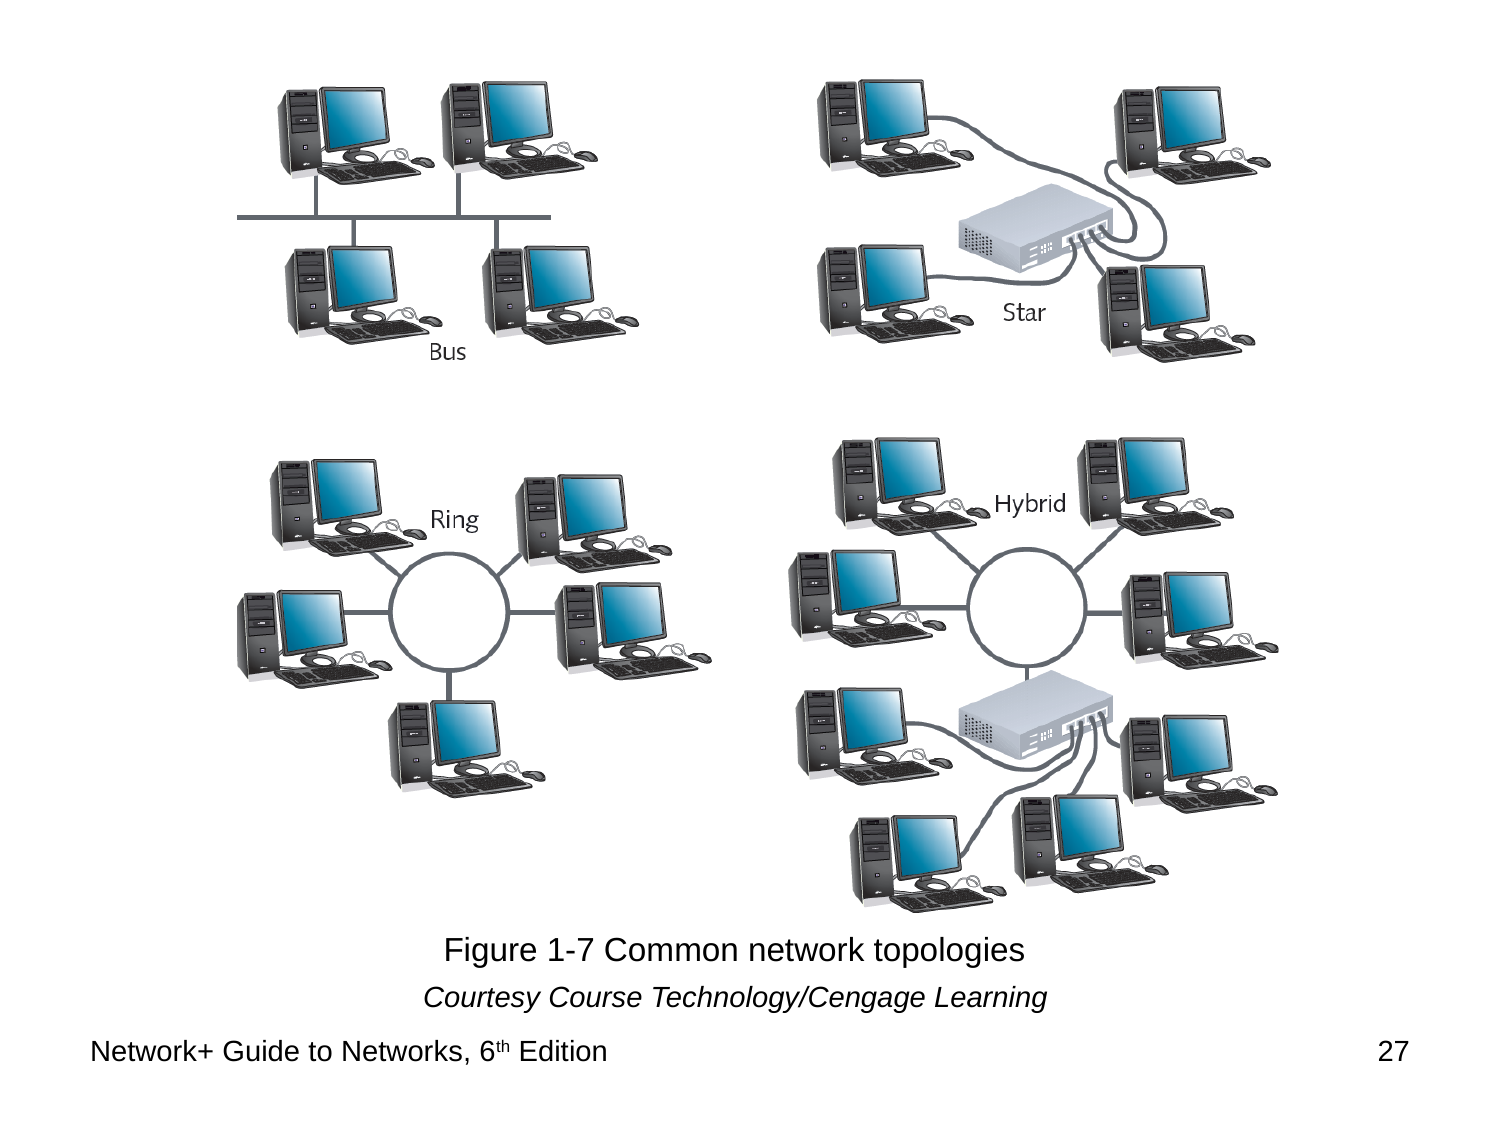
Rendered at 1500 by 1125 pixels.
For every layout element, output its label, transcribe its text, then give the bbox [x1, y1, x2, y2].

text_box Courtesy Course Technology/Cengage Learning [408, 970, 1064, 1021]
text_box Figure 1-7 Common network topologies [428, 929, 1042, 976]
footer Network+ Guide to Networks, 6th Edition [74, 1024, 988, 1103]
slide_number 27 [1074, 1024, 1426, 1103]
picture [237, 70, 1301, 922]
